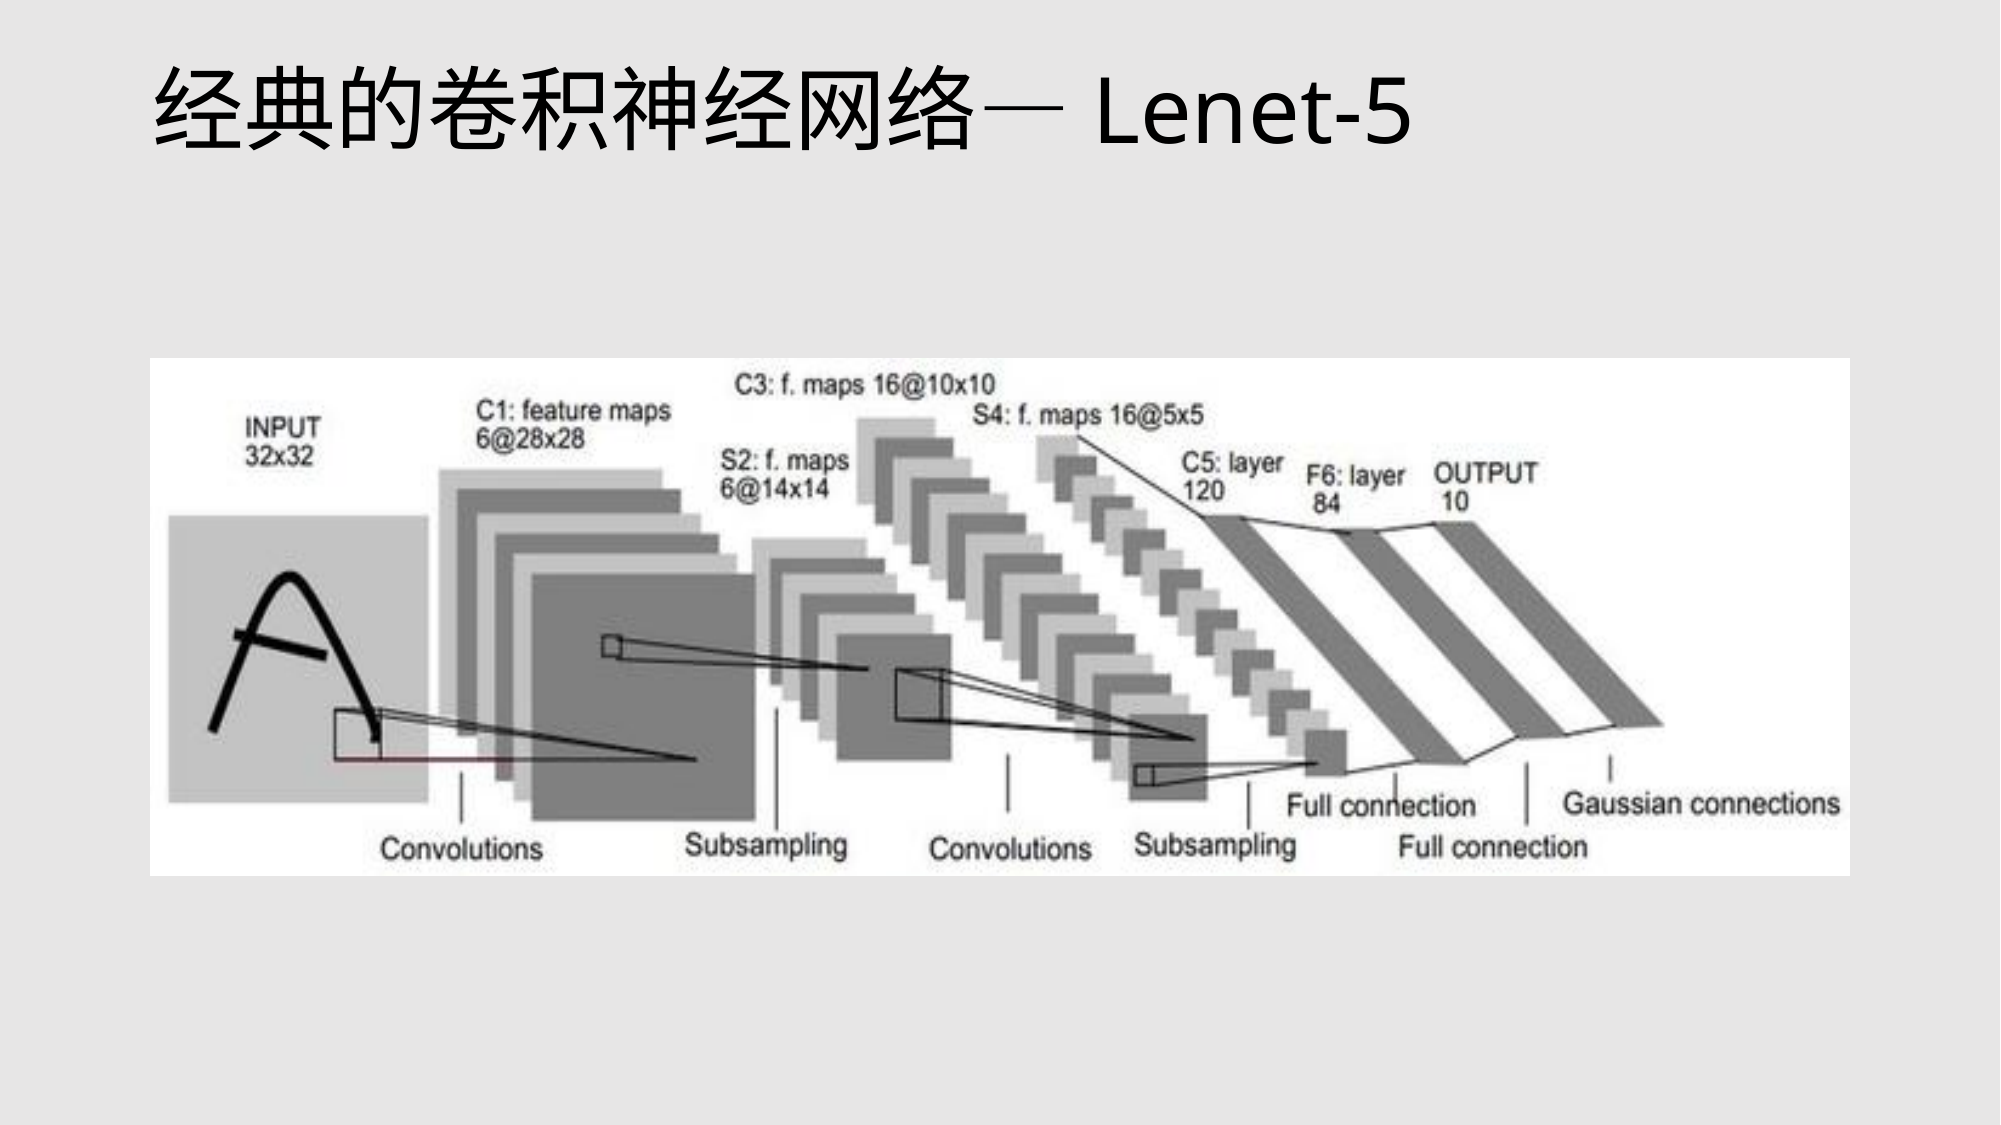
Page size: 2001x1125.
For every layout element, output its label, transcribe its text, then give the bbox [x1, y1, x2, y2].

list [149, 358, 1850, 876]
title 经典的卷积神经网络—Lenet-5 [137, 59, 1863, 278]
